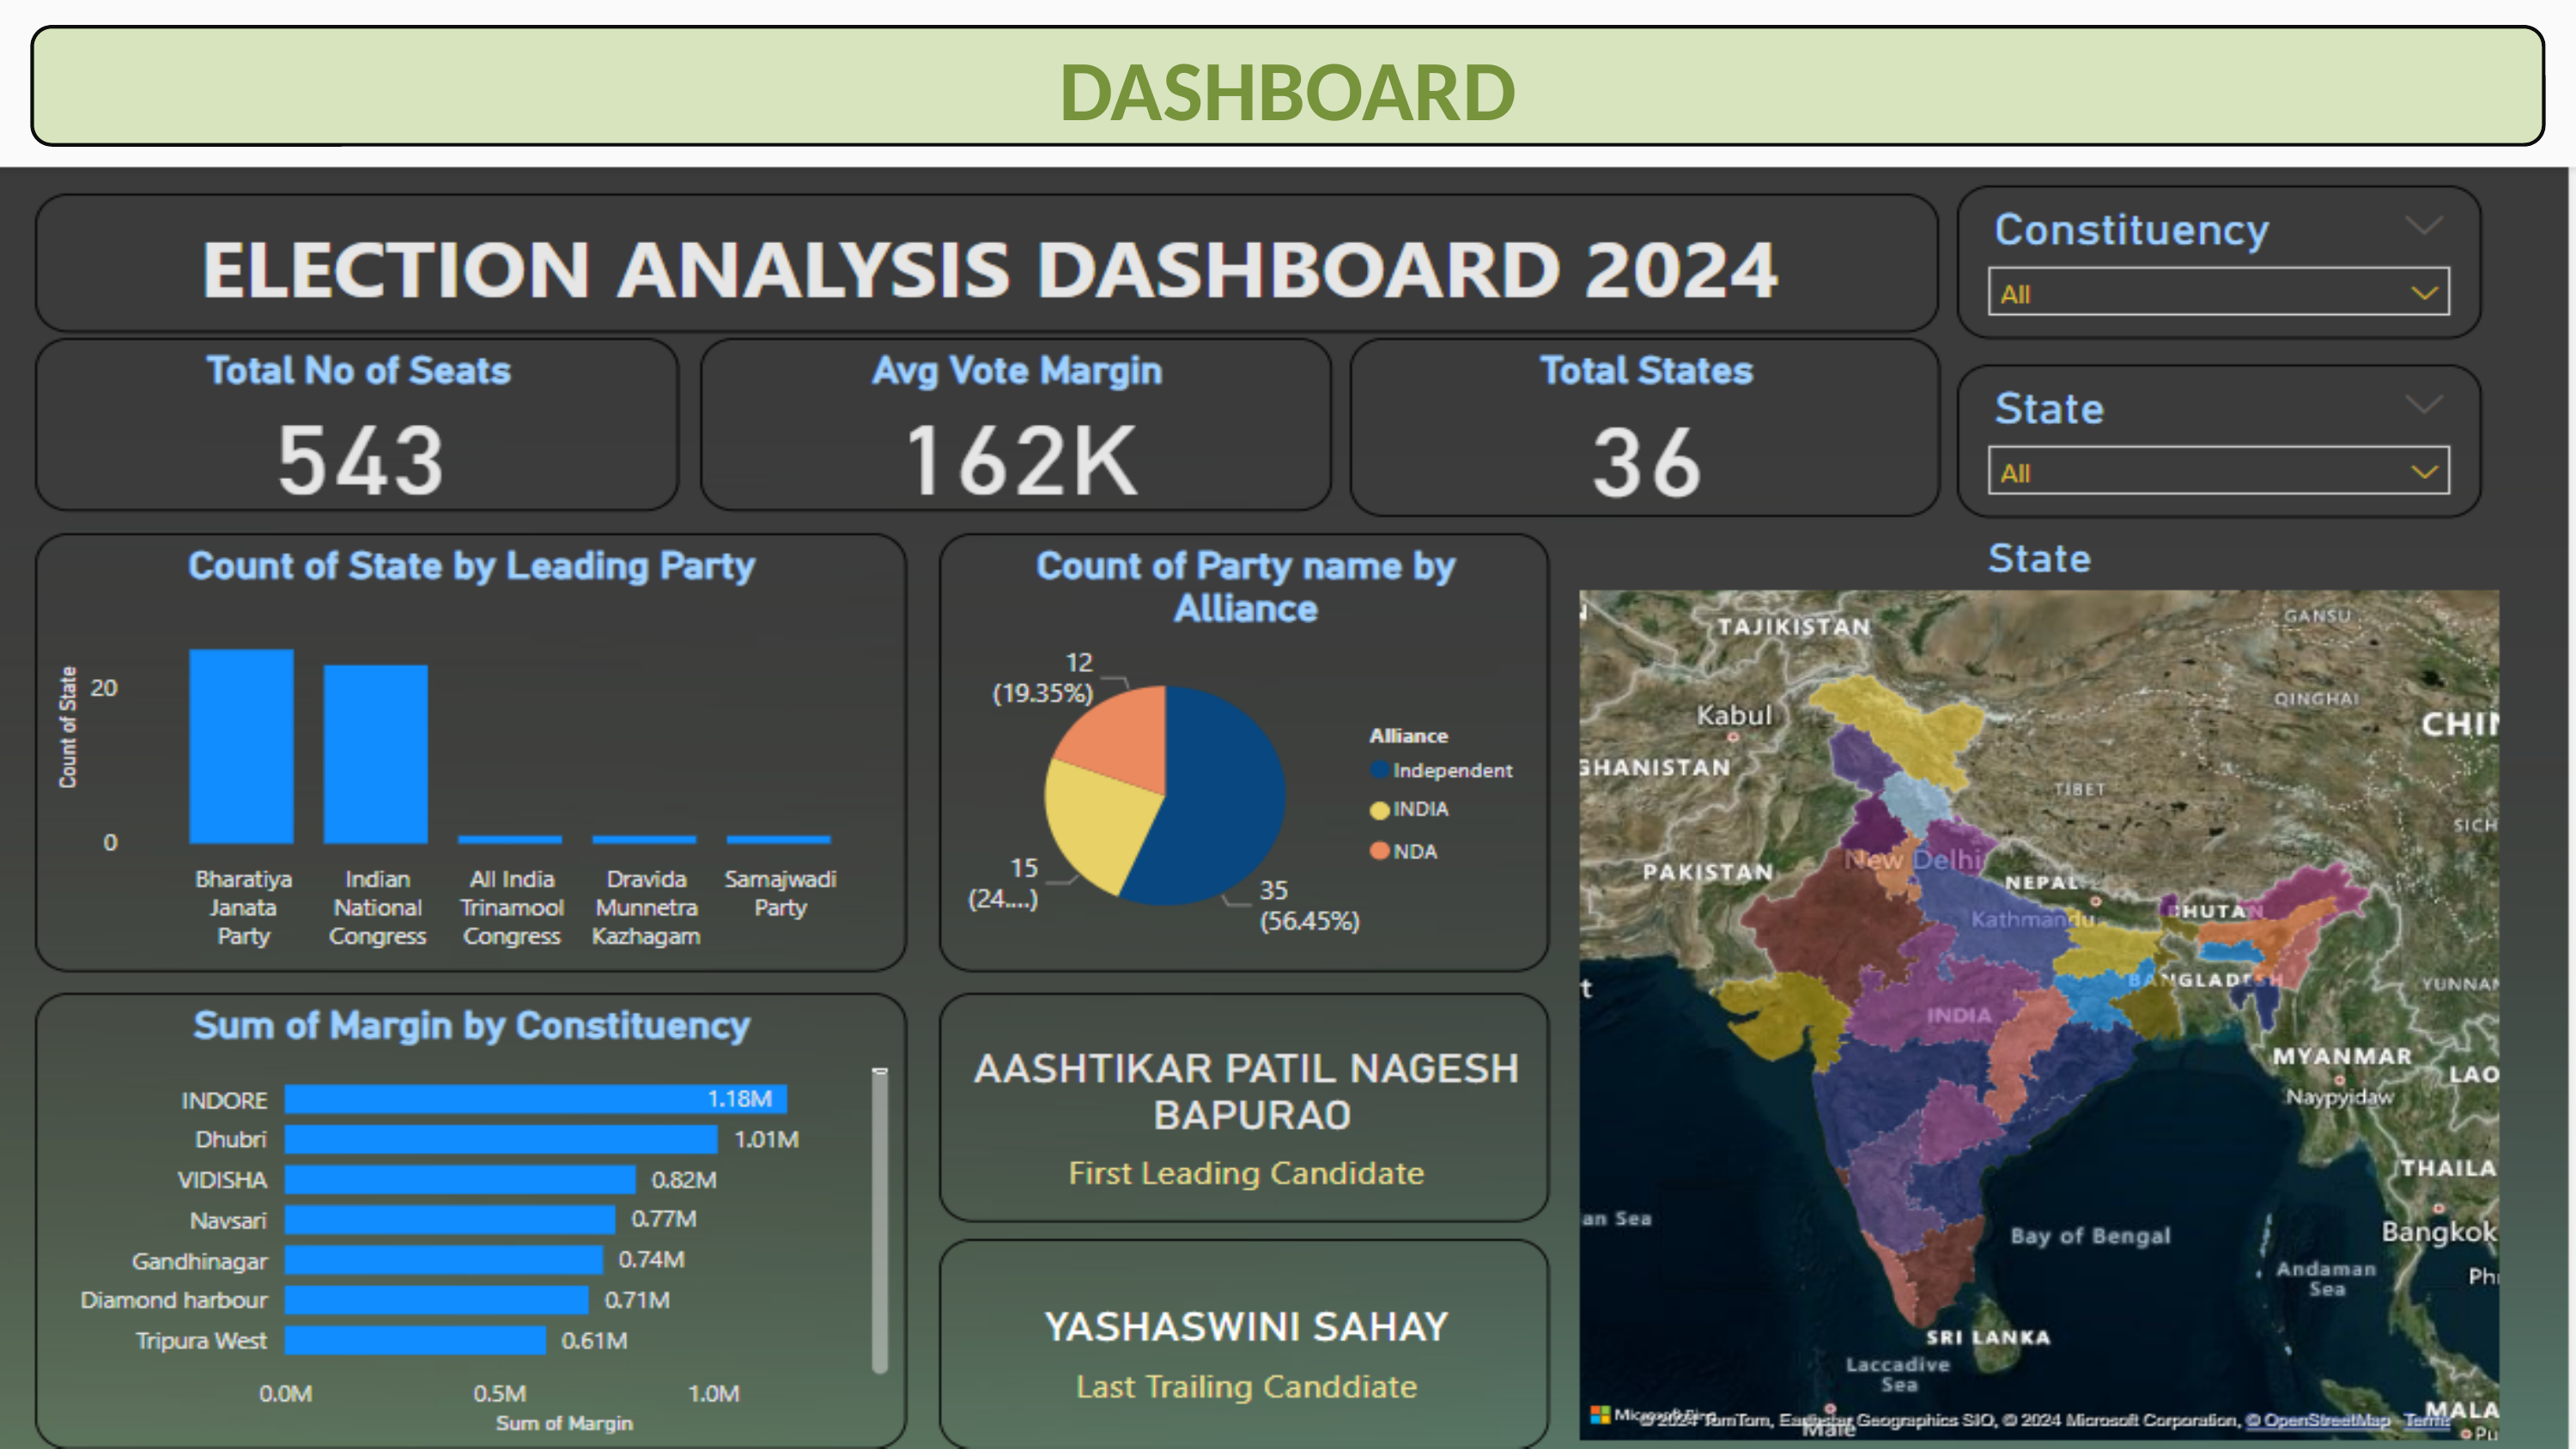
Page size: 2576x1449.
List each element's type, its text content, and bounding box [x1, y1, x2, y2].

text_box DASHBOARD [30, 25, 2546, 147]
picture [0, 166, 2576, 1449]
